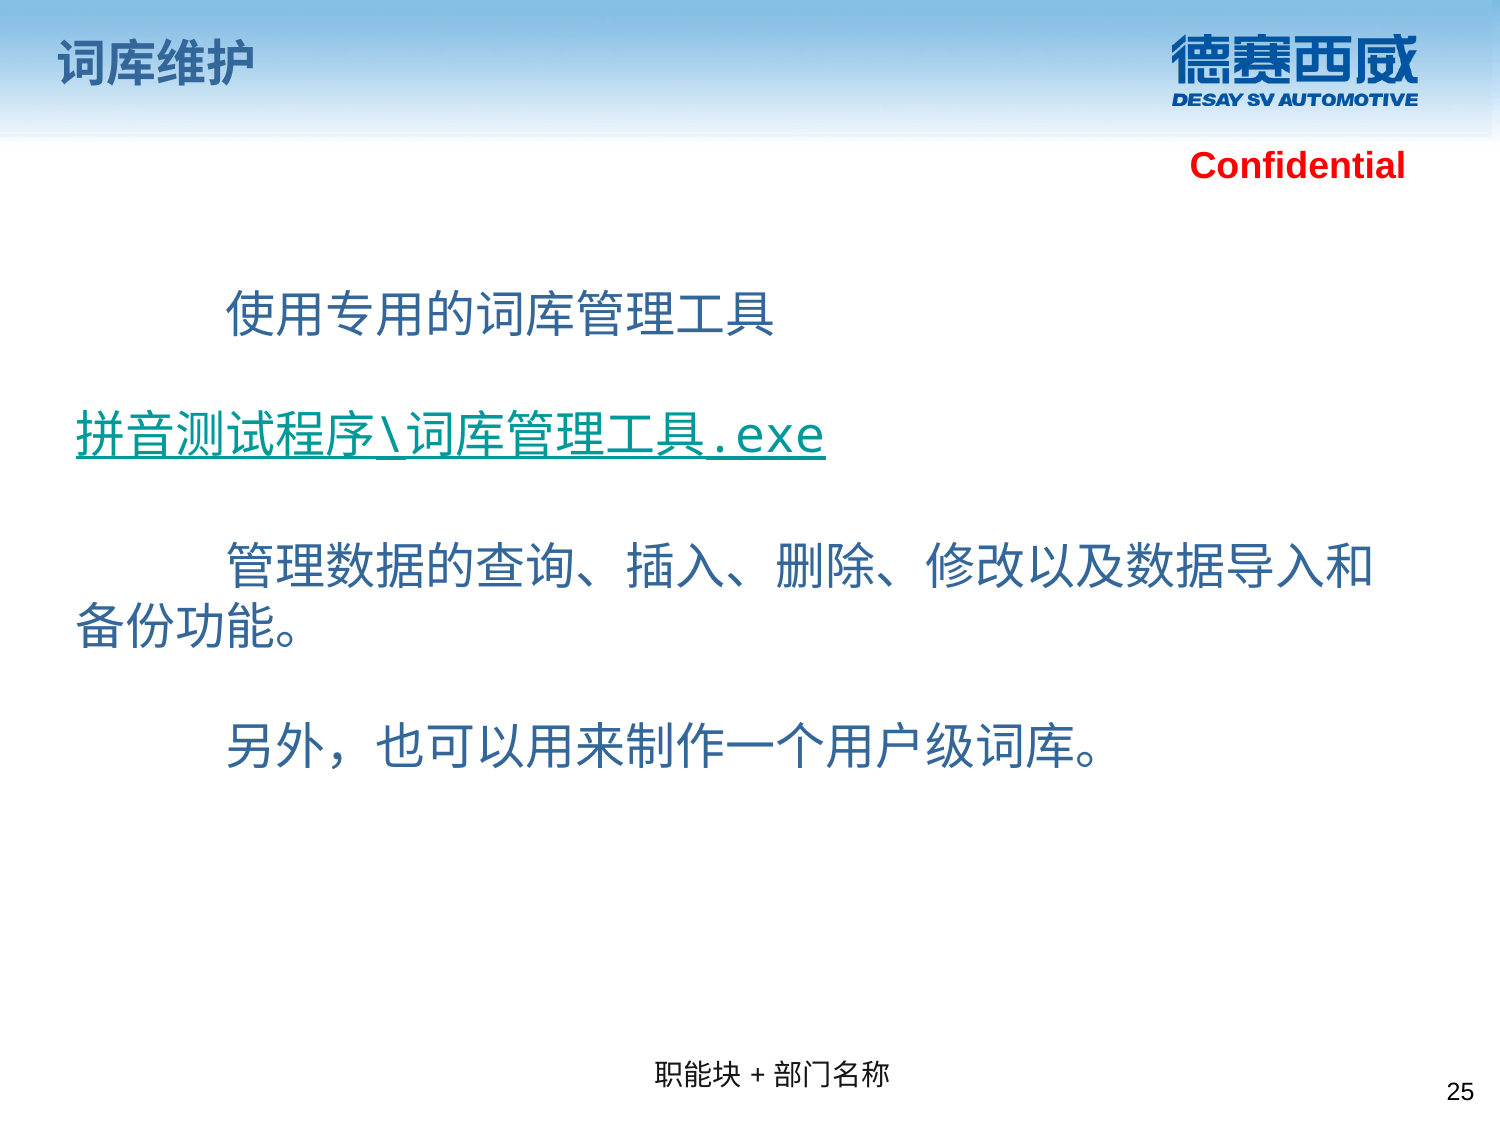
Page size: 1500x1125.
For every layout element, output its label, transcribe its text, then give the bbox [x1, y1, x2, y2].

title 词库维护 [42, 23, 989, 117]
slide_number 25 [1064, 1067, 1490, 1125]
list 使用专用的词库管理工具 拼音测试程序\词库管理工具.exe 管理数据的查询、插入、删除、修改以及数据导入和备份功能。 另外，也可以用来制作一个用户级词库。 [60, 214, 1411, 957]
picture [0, 0, 1500, 1125]
